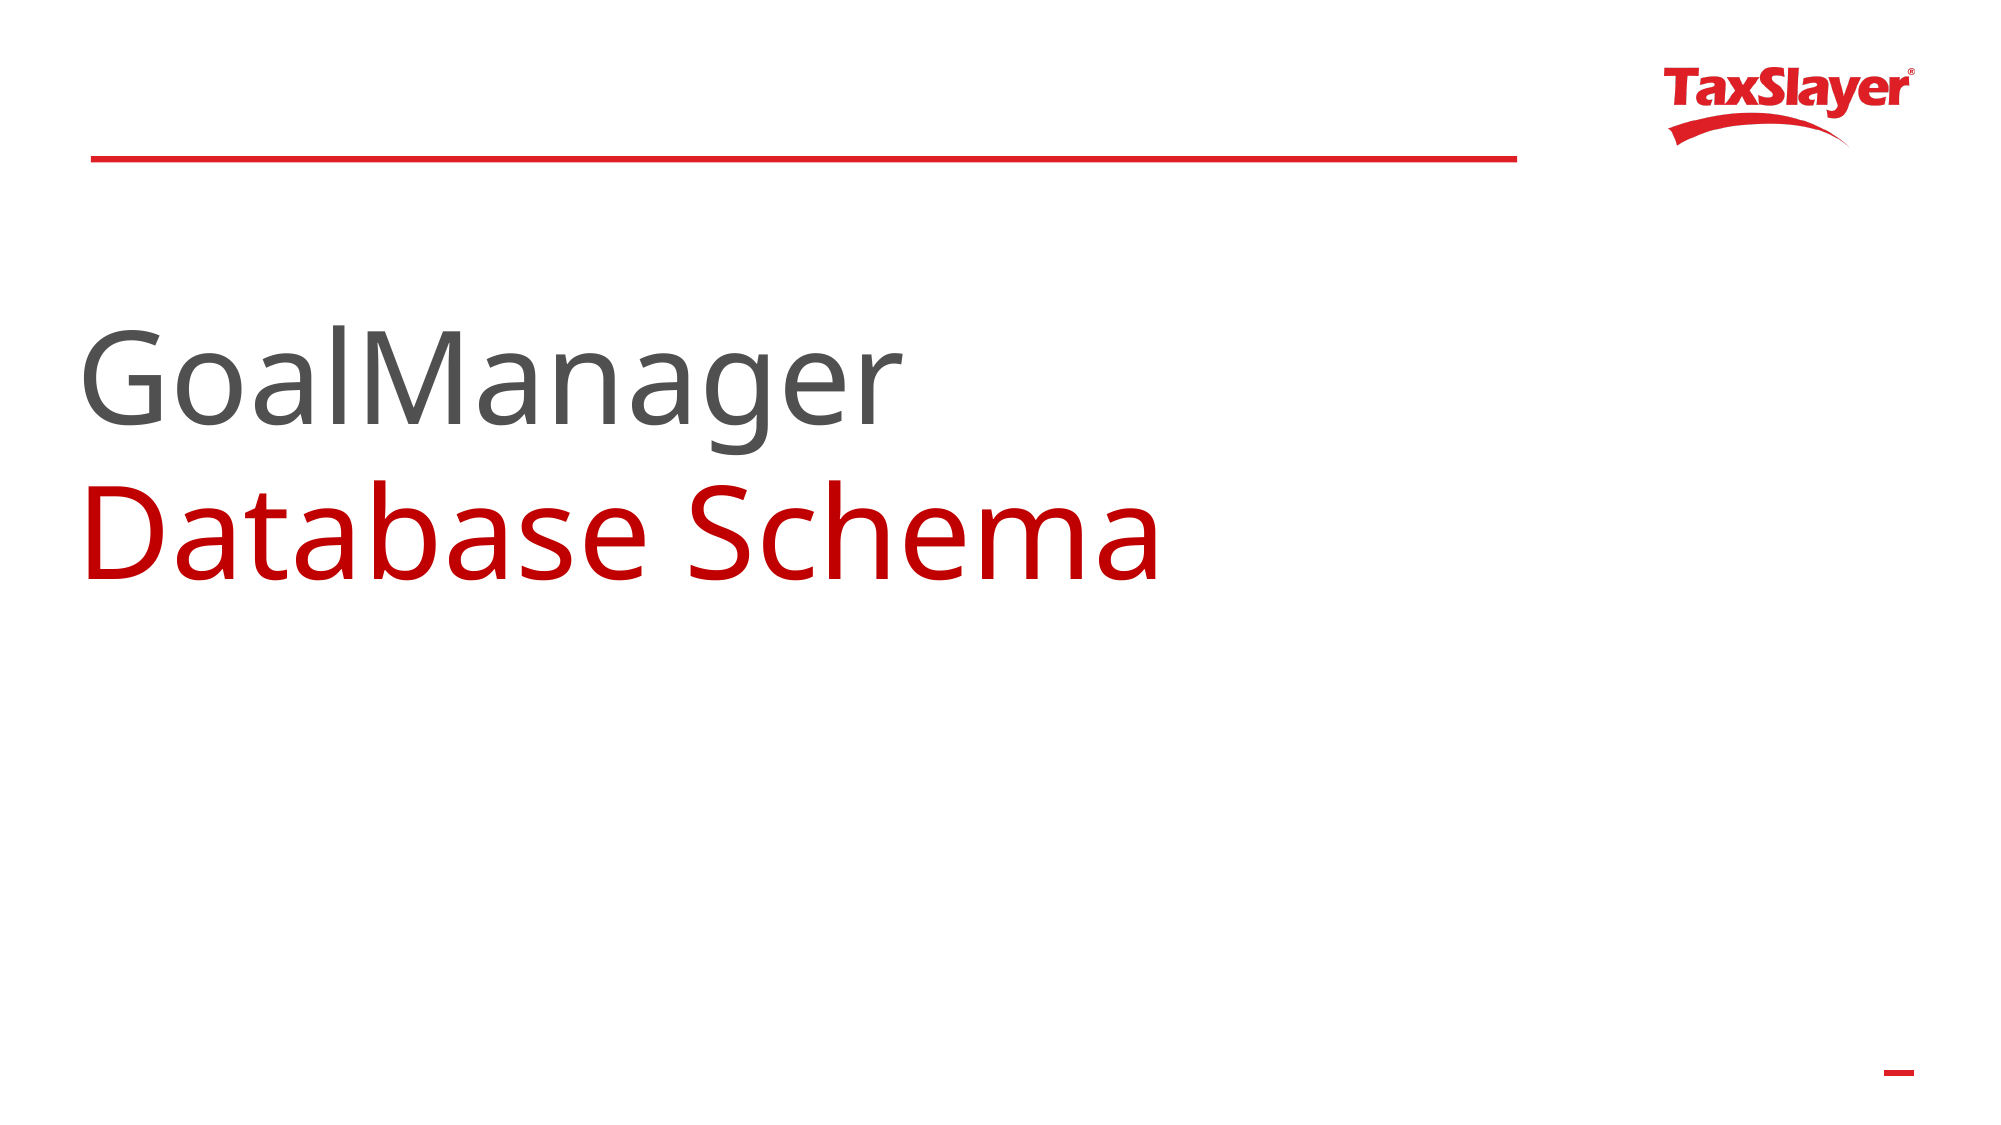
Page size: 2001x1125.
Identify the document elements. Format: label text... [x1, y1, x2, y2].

picture [1664, 67, 1915, 148]
title GoalManager Database Schema [61, 284, 1968, 753]
